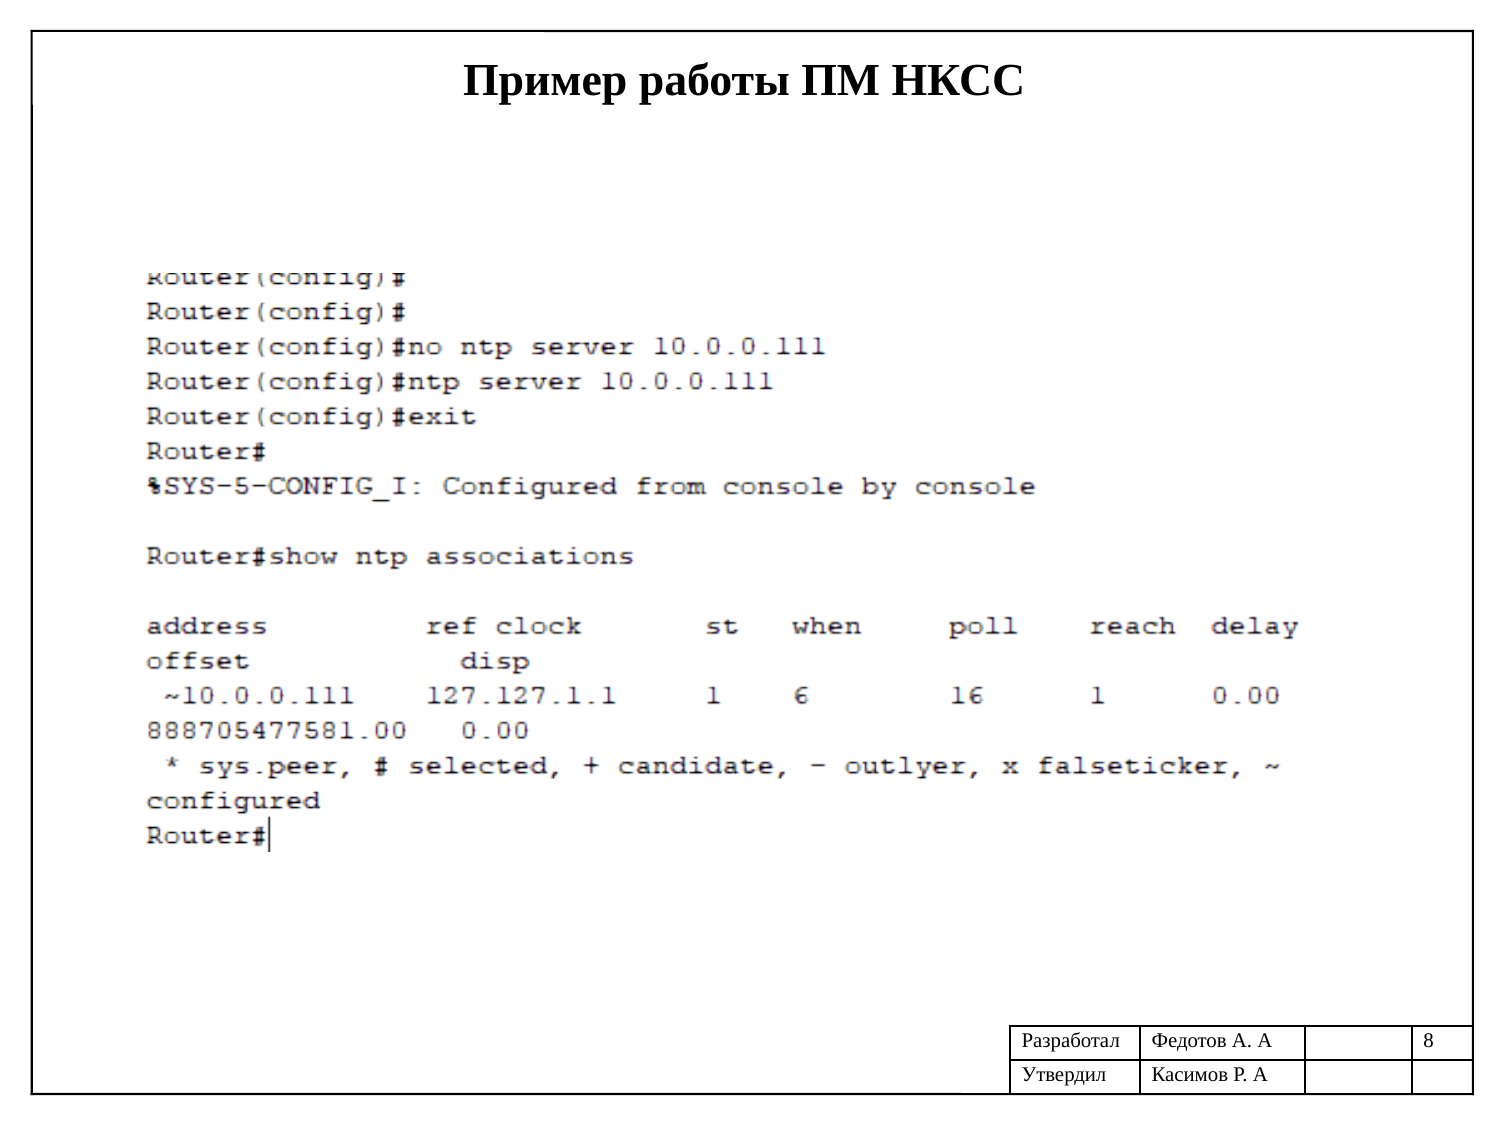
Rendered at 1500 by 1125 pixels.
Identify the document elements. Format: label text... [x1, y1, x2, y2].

text_box Пример работы ПМ НКСС [41, 42, 1459, 113]
table_header Разработал [1011, 1027, 1139, 1059]
table_cell [1413, 1061, 1472, 1093]
table_cell Утвердил [1011, 1061, 1139, 1093]
table_cell [1306, 1061, 1411, 1093]
picture [140, 272, 1360, 853]
table_cell Касимов Р. А [1141, 1061, 1304, 1093]
table_header 8 [1413, 1027, 1472, 1059]
table_header [1306, 1027, 1411, 1059]
table_header Федотов А. А [1141, 1027, 1304, 1059]
